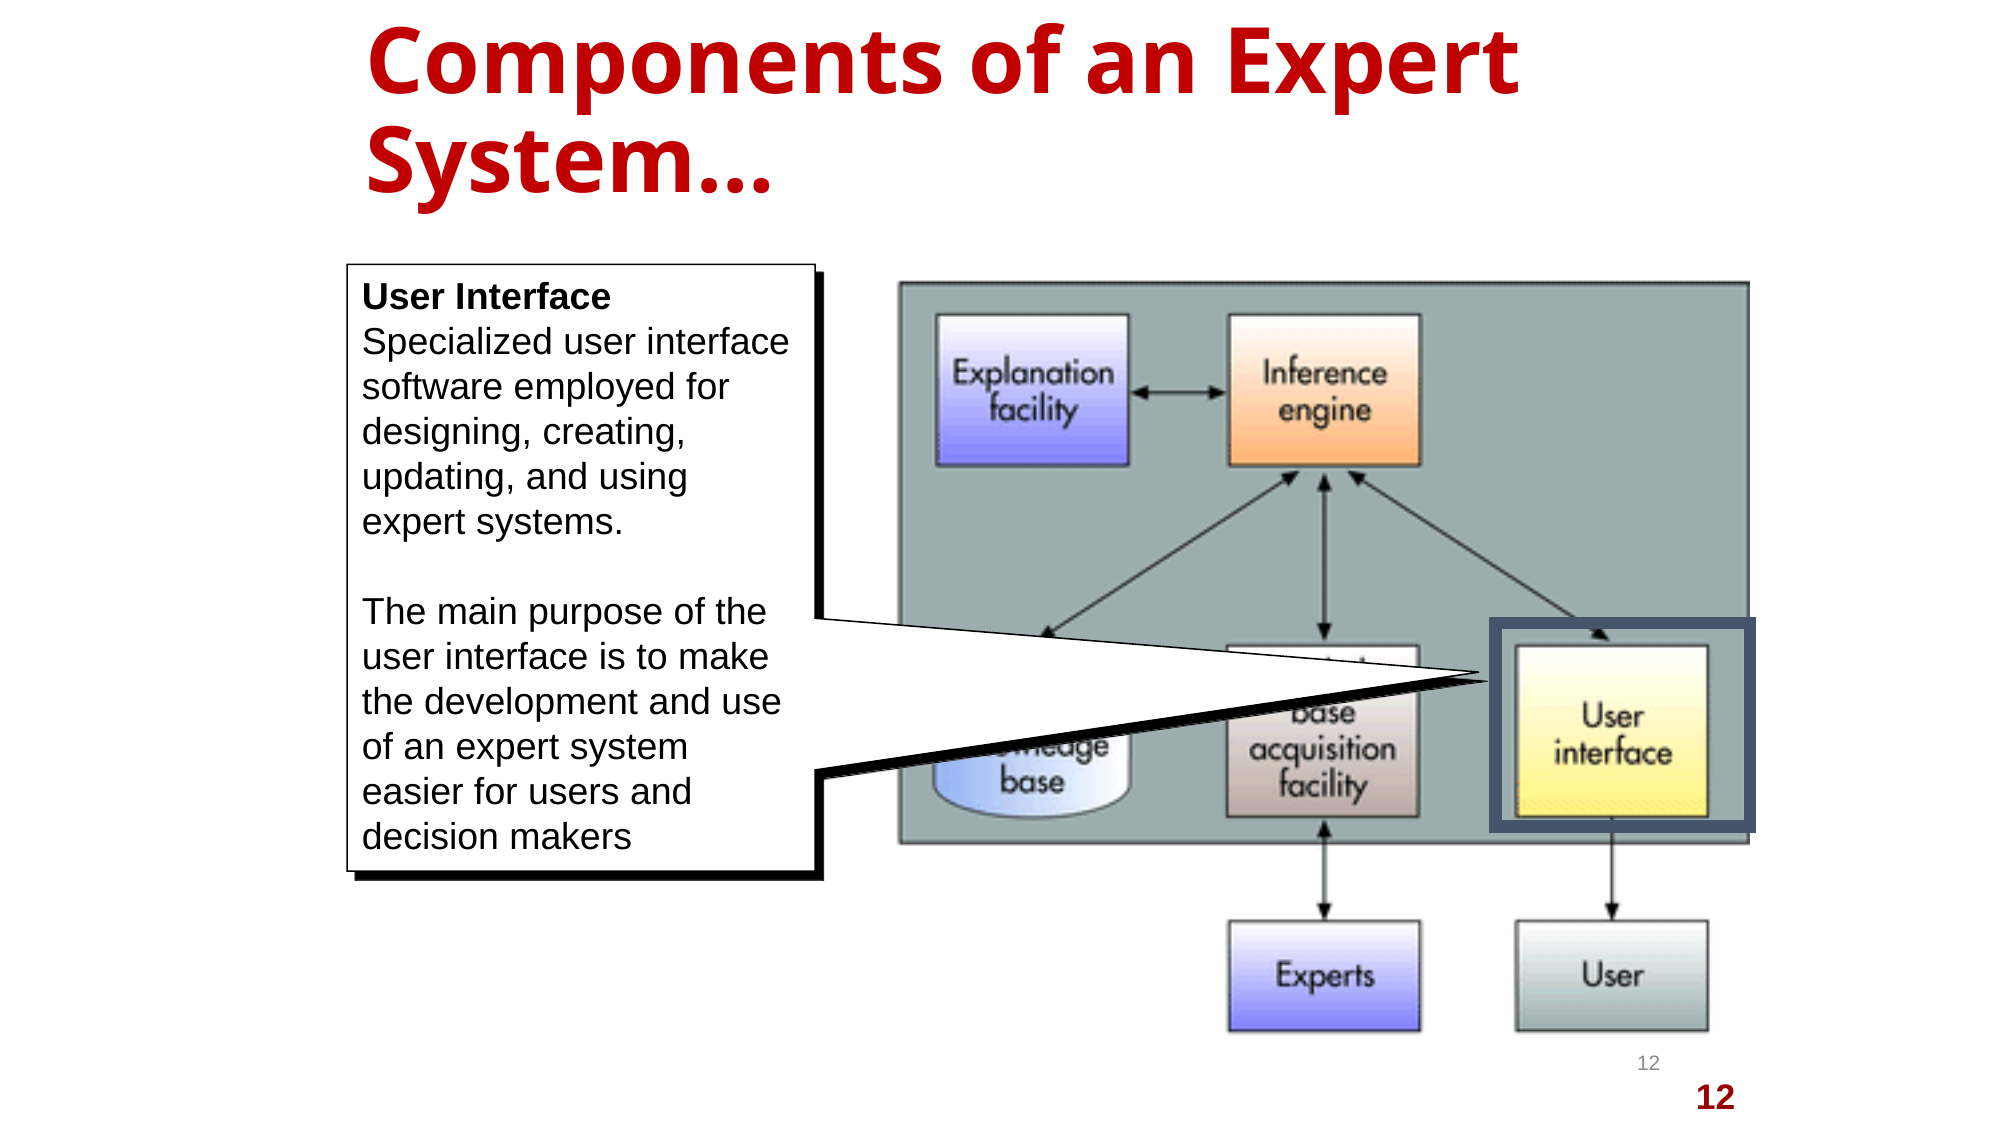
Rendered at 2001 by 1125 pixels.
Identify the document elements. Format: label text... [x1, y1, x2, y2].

picture [895, 279, 1750, 1049]
text_box User Interface Specialized user interface software employed for designing, creating, updating, and using expert systems. The main purpose of the user interface is to make the development and use of an expert system easier for users and decision makers [347, 264, 895, 872]
slide_number 12 [1362, 1049, 1675, 1100]
text_box 12 [1666, 1065, 1750, 1125]
title Components of an Expert System… [350, 2, 1663, 225]
